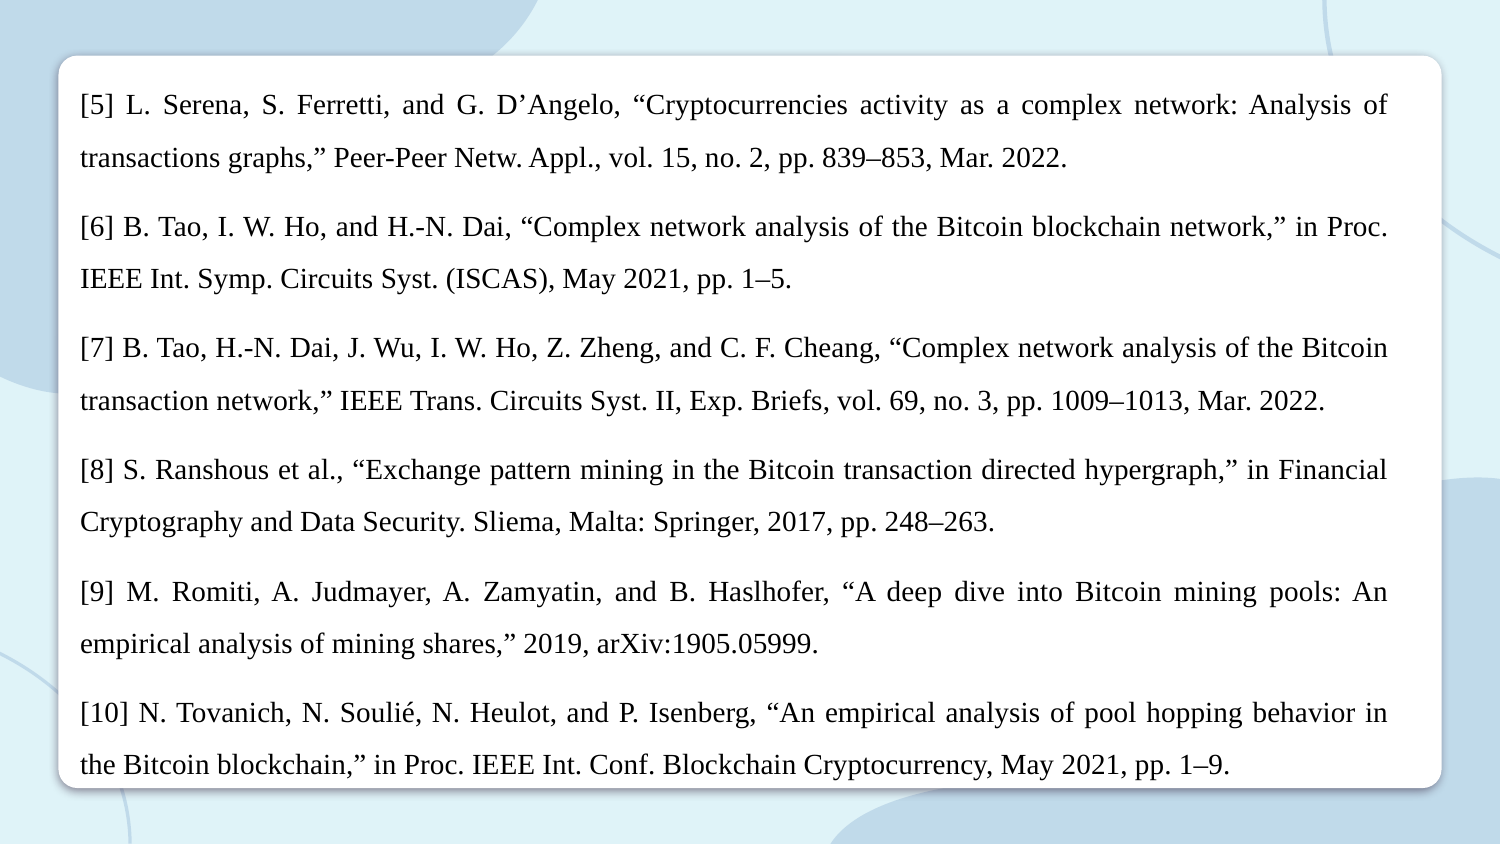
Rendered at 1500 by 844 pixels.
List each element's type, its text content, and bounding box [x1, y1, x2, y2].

text_box [5] L. Serena, S. Ferretti, and G. D’Angelo, “Cryptocurrencies activity as a complex network: Analysis of transactions graphs,” Peer-Peer Netw. Appl., vol. 15, no. 2, pp. 839–853, Mar. 2022. [6] B. Tao, I. W. Ho, and H.-N. Dai, “Complex network analysis of the Bitcoin blockchain network,” in Proc. IEEE Int. Symp. Circuits Syst. (ISCAS), May 2021, pp. 1–5. [7] B. Tao, H.-N. Dai, J. Wu, I. W. Ho, Z. Zheng, and C. F. Cheang, “Complex network analysis of the Bitcoin transaction network,” IEEE Trans. Circuits Syst. II, Exp. Briefs, vol. 69, no. 3, pp. 1009–1013, Mar. 2022. [8] S. Ranshous et al., “Exchange pattern mining in the Bitcoin transaction directed hypergraph,” in Financial Cryptography and Data Security. Sliema, Malta: Springer, 2017, pp. 248–263. [9] M. Romiti, A. Judmayer, A. Zamyatin, and B. Haslhofer, “A deep dive into Bitcoin mining pools: An empirical analysis of mining shares,” 2019, arXiv:1905.05999. [10] N. Tovanich, N. Soulié, N. Heulot, and P. Isenberg, “An empirical analysis of pool hopping behavior in the Bitcoin blockchain,” in Proc. IEEE Int. Conf. Blockchain Cryptocurrency, May 2021, pp. 1–9. [65, 60, 1405, 789]
